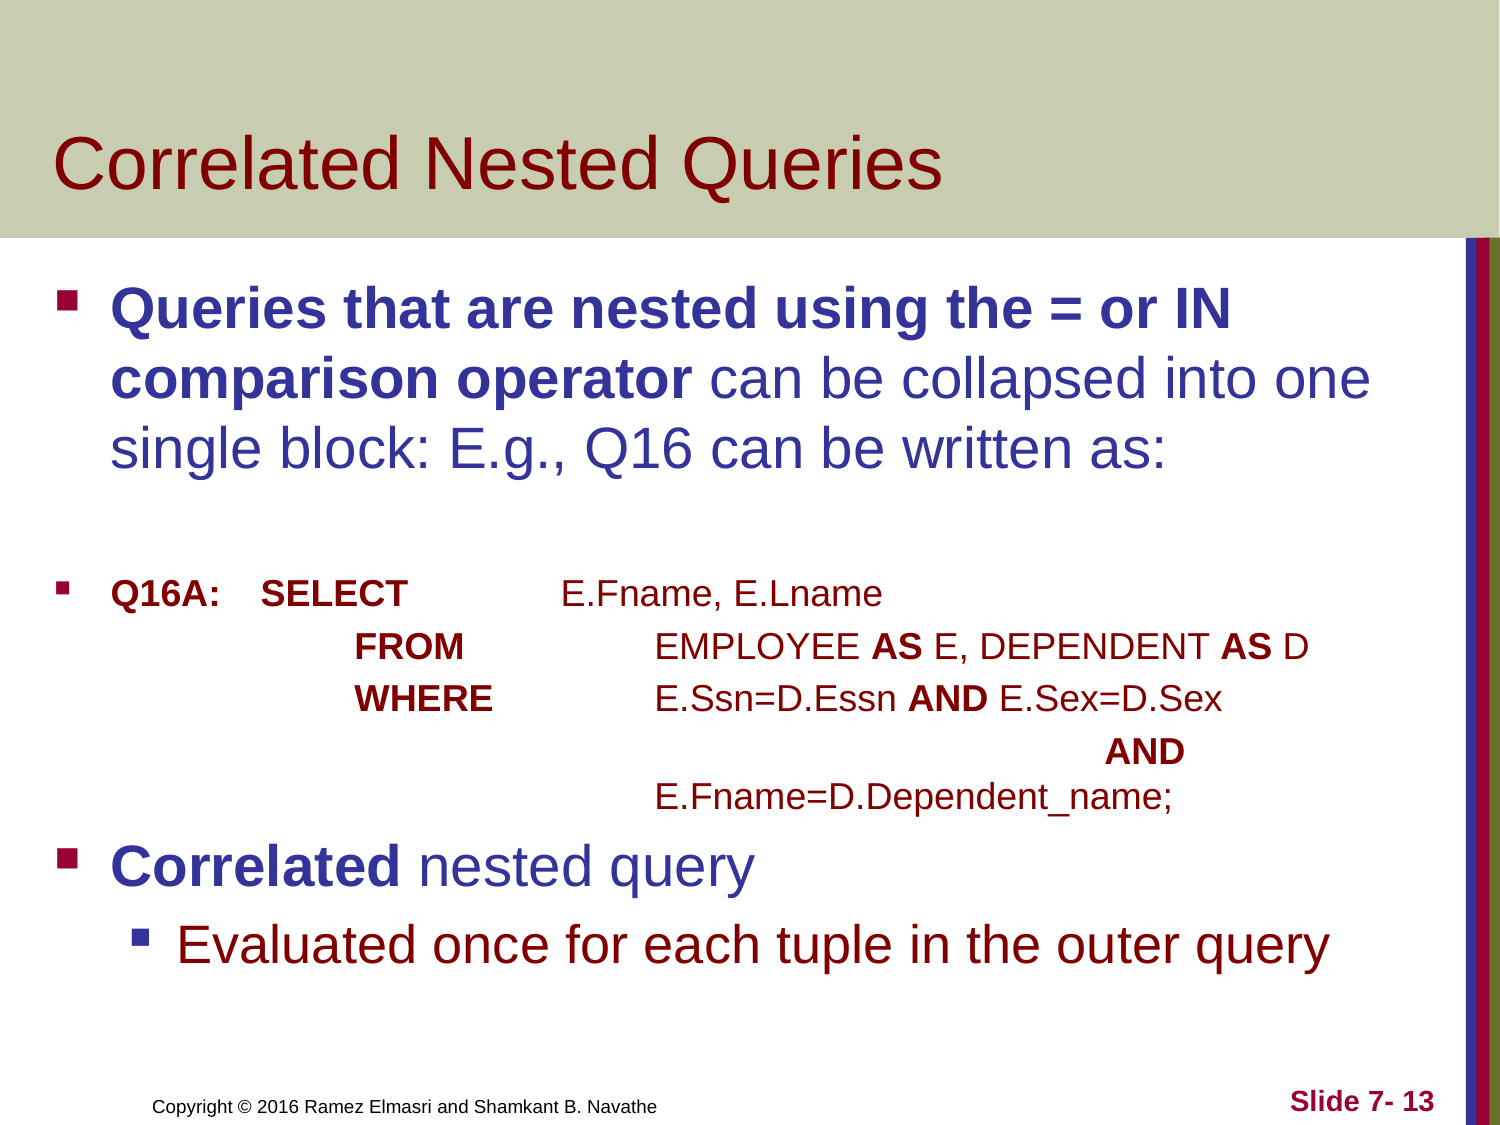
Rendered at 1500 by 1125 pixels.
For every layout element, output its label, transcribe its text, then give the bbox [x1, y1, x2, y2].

title Correlated Nested Queries [37, 49, 1317, 213]
slide_number Slide 7- 13 [1137, 1049, 1451, 1125]
list Queries that are nested using the = or IN comparison operator can be collapsed into one single block: E.g., Q16 can be written as: Q16A: SELECT E.Fname, E.Lname FROM EMPLOYEE AS E, DEPENDENT AS D WHERE E.Ssn=D.Essn AND E.Sex=D.Sex AND E.Fname=D.Dependent_name; Correlated nested query Evaluated once for each tuple in the outer query [39, 262, 1400, 1013]
